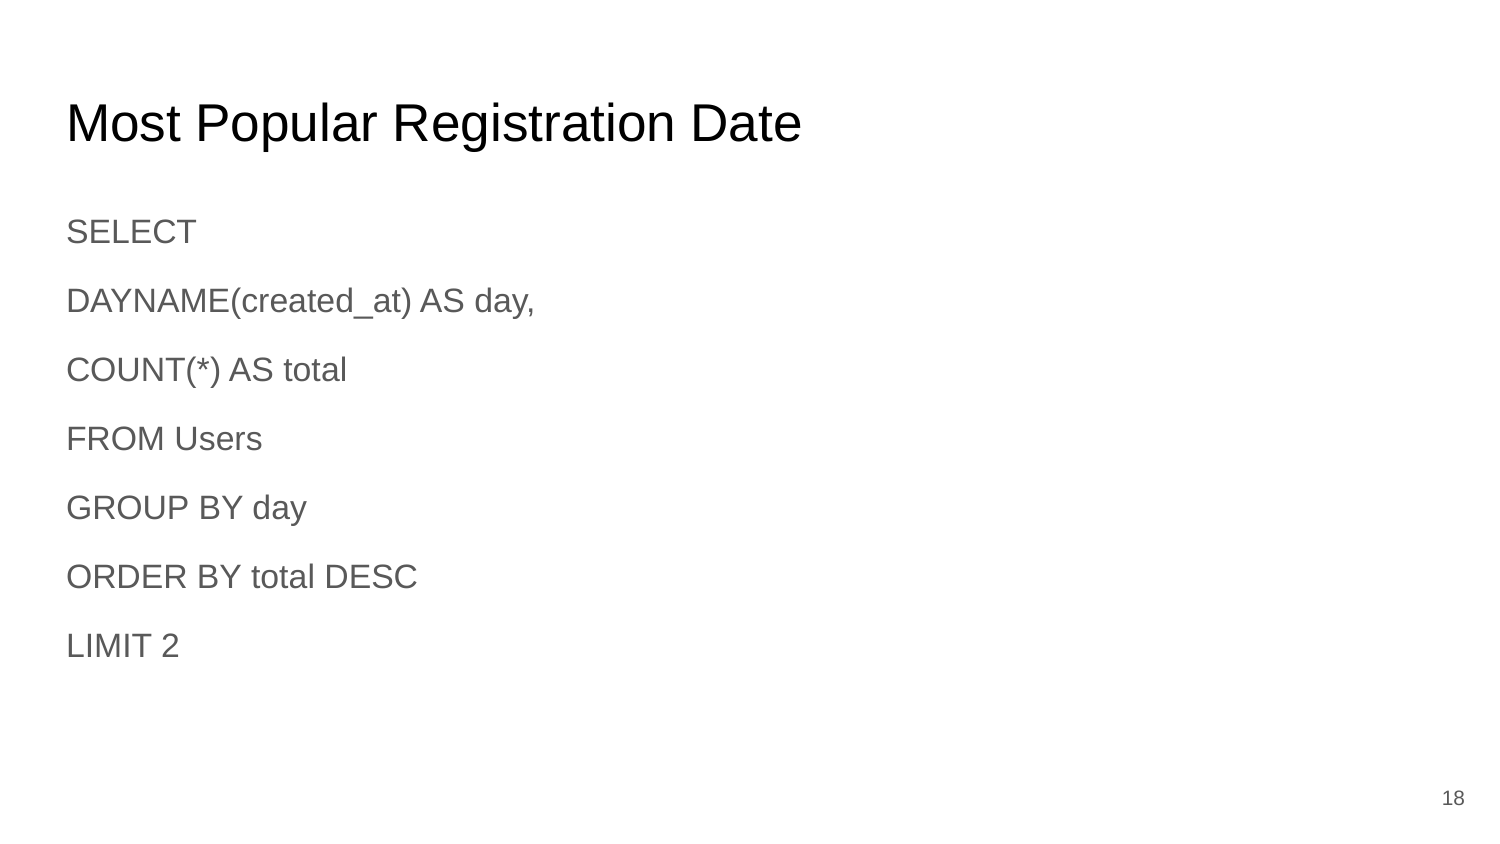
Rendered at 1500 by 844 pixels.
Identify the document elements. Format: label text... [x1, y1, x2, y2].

slide_number 18 [1389, 764, 1480, 830]
title Most Popular Registration Date [51, 72, 1449, 167]
list SELECT DAYNAME(created_at) AS day, COUNT(*) AS total FROM Users GROUP BY day ORDER BY total DESC LIMIT 2 [51, 189, 1449, 750]
